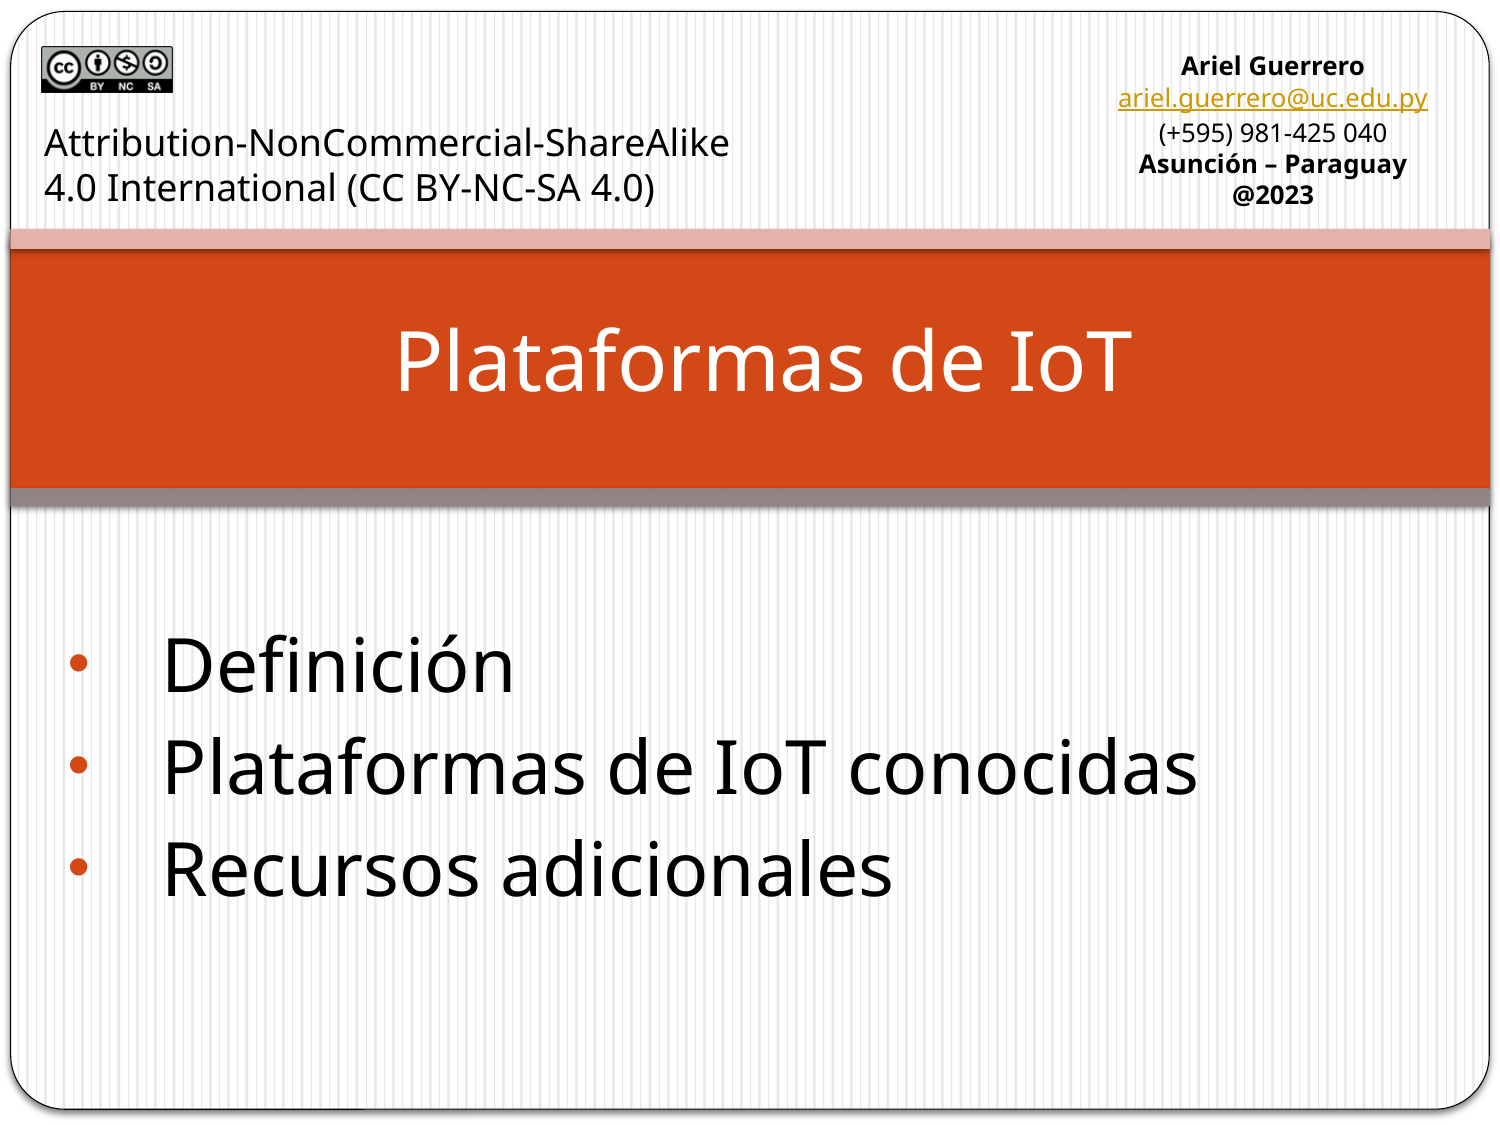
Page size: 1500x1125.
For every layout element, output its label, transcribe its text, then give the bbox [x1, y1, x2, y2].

title Plataformas de IoT [88, 241, 1439, 483]
text_box Attribution-NonCommercial-ShareAlike 4.0 International (CC BY-NC-SA 4.0) [29, 112, 780, 217]
text_box Ariel Guerrero ariel.guerrero@uc.edu.py (+595) 981-425 040 Asunción – Paraguay @2023 [1053, 42, 1494, 218]
picture [41, 46, 173, 93]
text_box Definición Plataformas de IoT conocidas Recursos adicionales [53, 609, 1365, 929]
